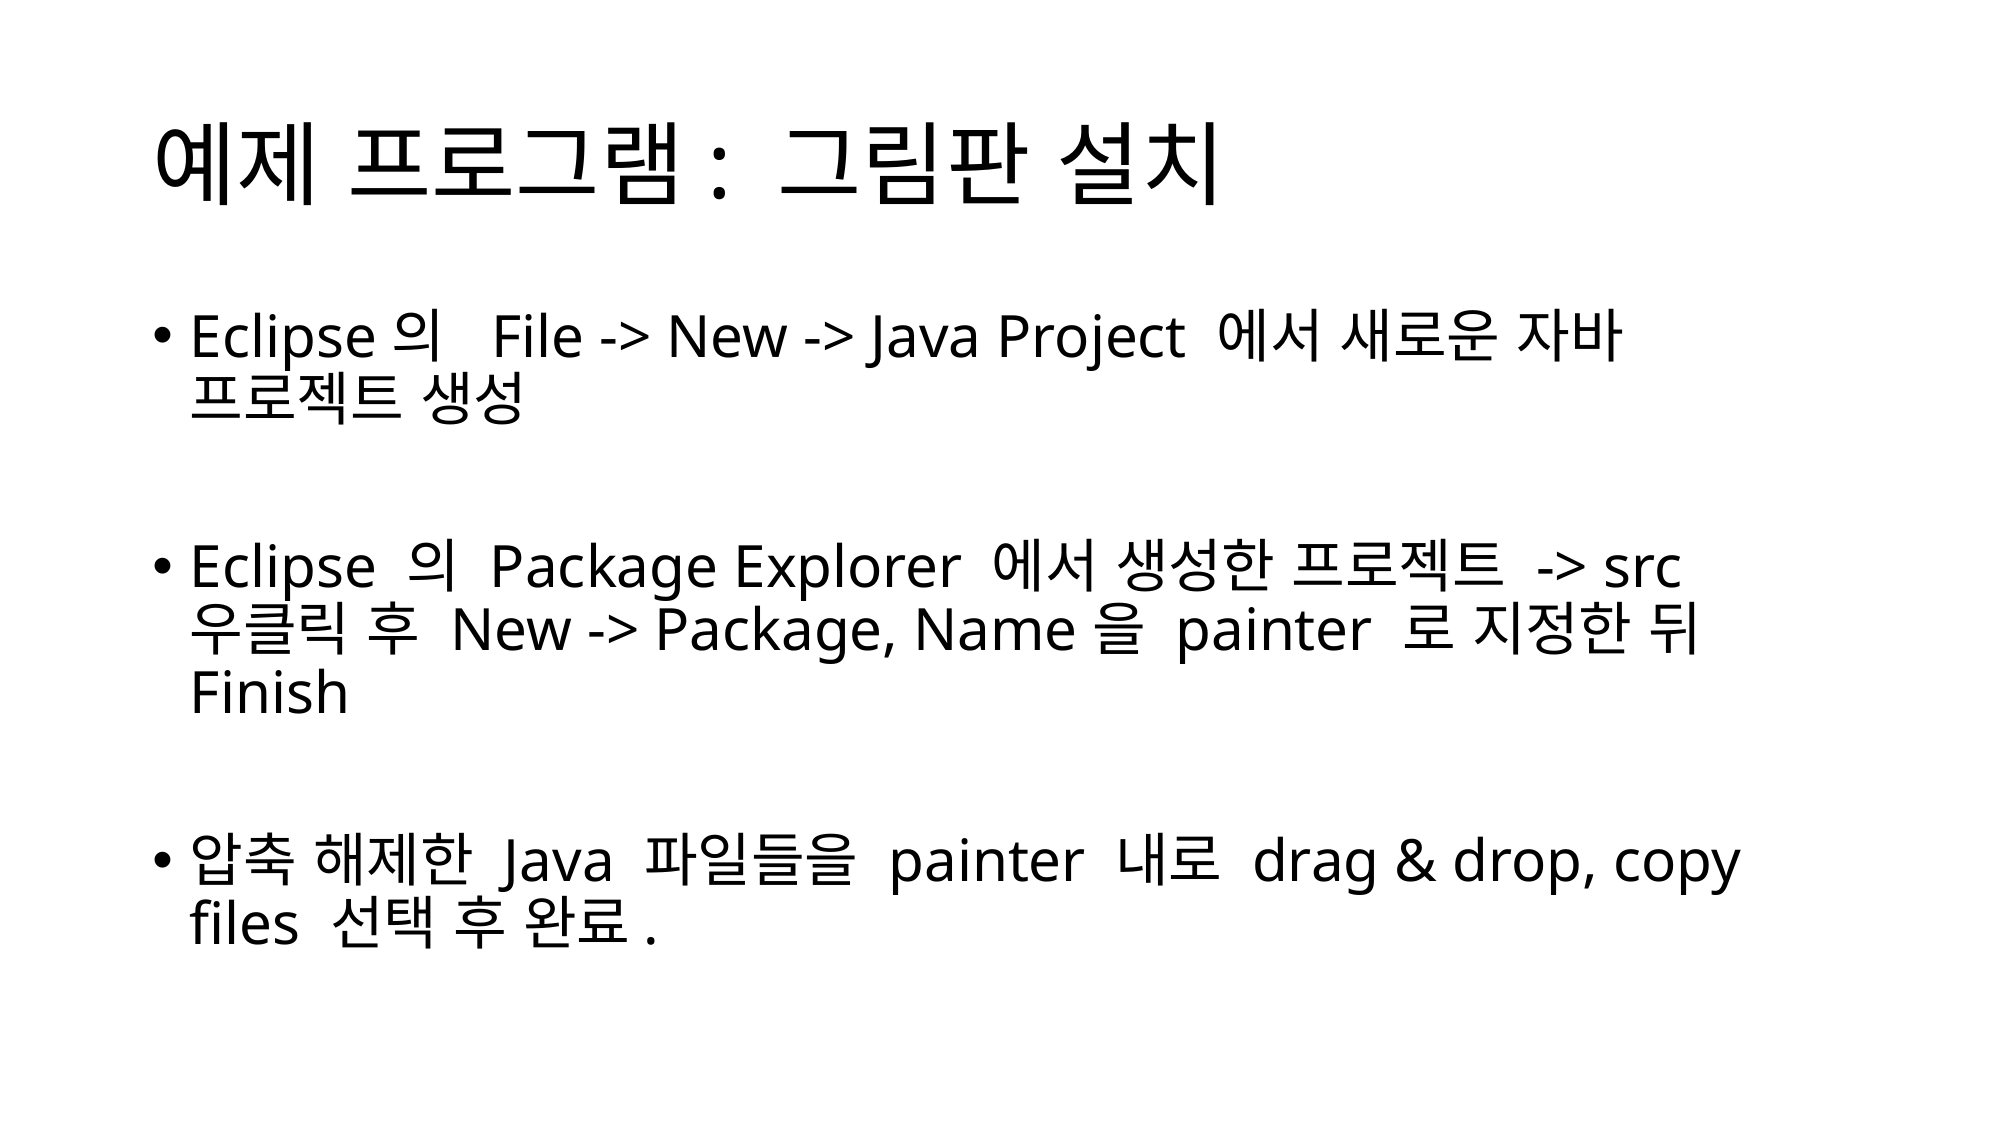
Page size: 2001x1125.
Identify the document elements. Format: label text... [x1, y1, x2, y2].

title 예제 프로그램: 그림판 설치 [137, 59, 1863, 278]
list Eclipse의 File -> New -> Java Project 에서 새로운 자바 프로젝트 생성 Eclipse 의 Package Explorer 에서 생성한 프로젝트 -> src 우클릭 후 New -> Package, Name을 painter 로 지정한 뒤 Finish 압축 해제한 Java 파일들을 painter 내로 drag & drop, copy files 선택 후 완료. [137, 299, 1863, 1014]
